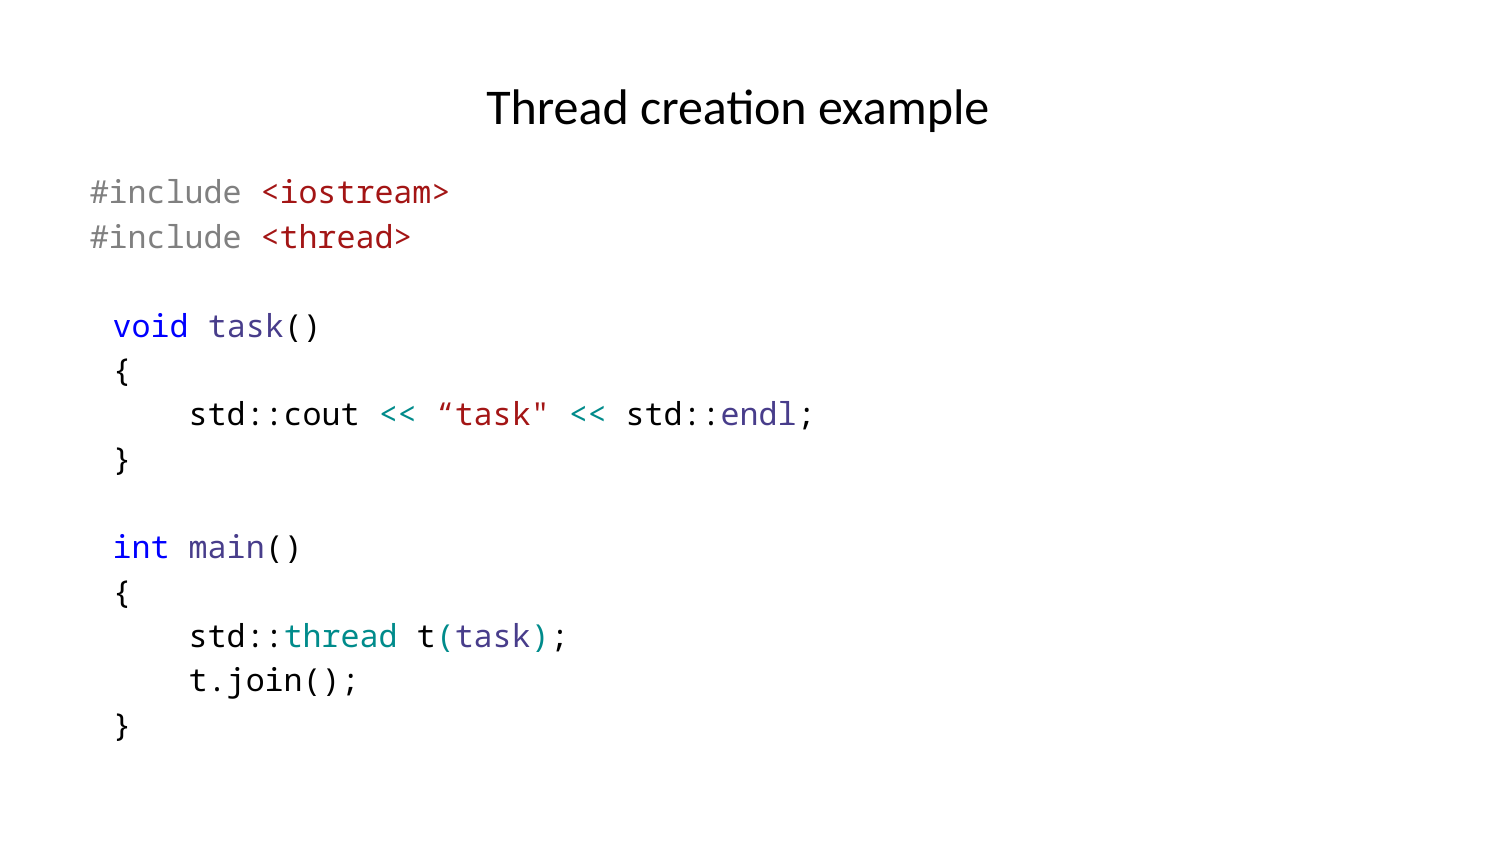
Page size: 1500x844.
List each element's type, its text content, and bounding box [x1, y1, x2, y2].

text_box Thread creation example [112, 67, 1365, 143]
text_box #include <iostream> #include <thread> void task() { std::cout << “task" << std::endl; } int main() { std::thread t(task); t.join(); } [74, 164, 1425, 754]
